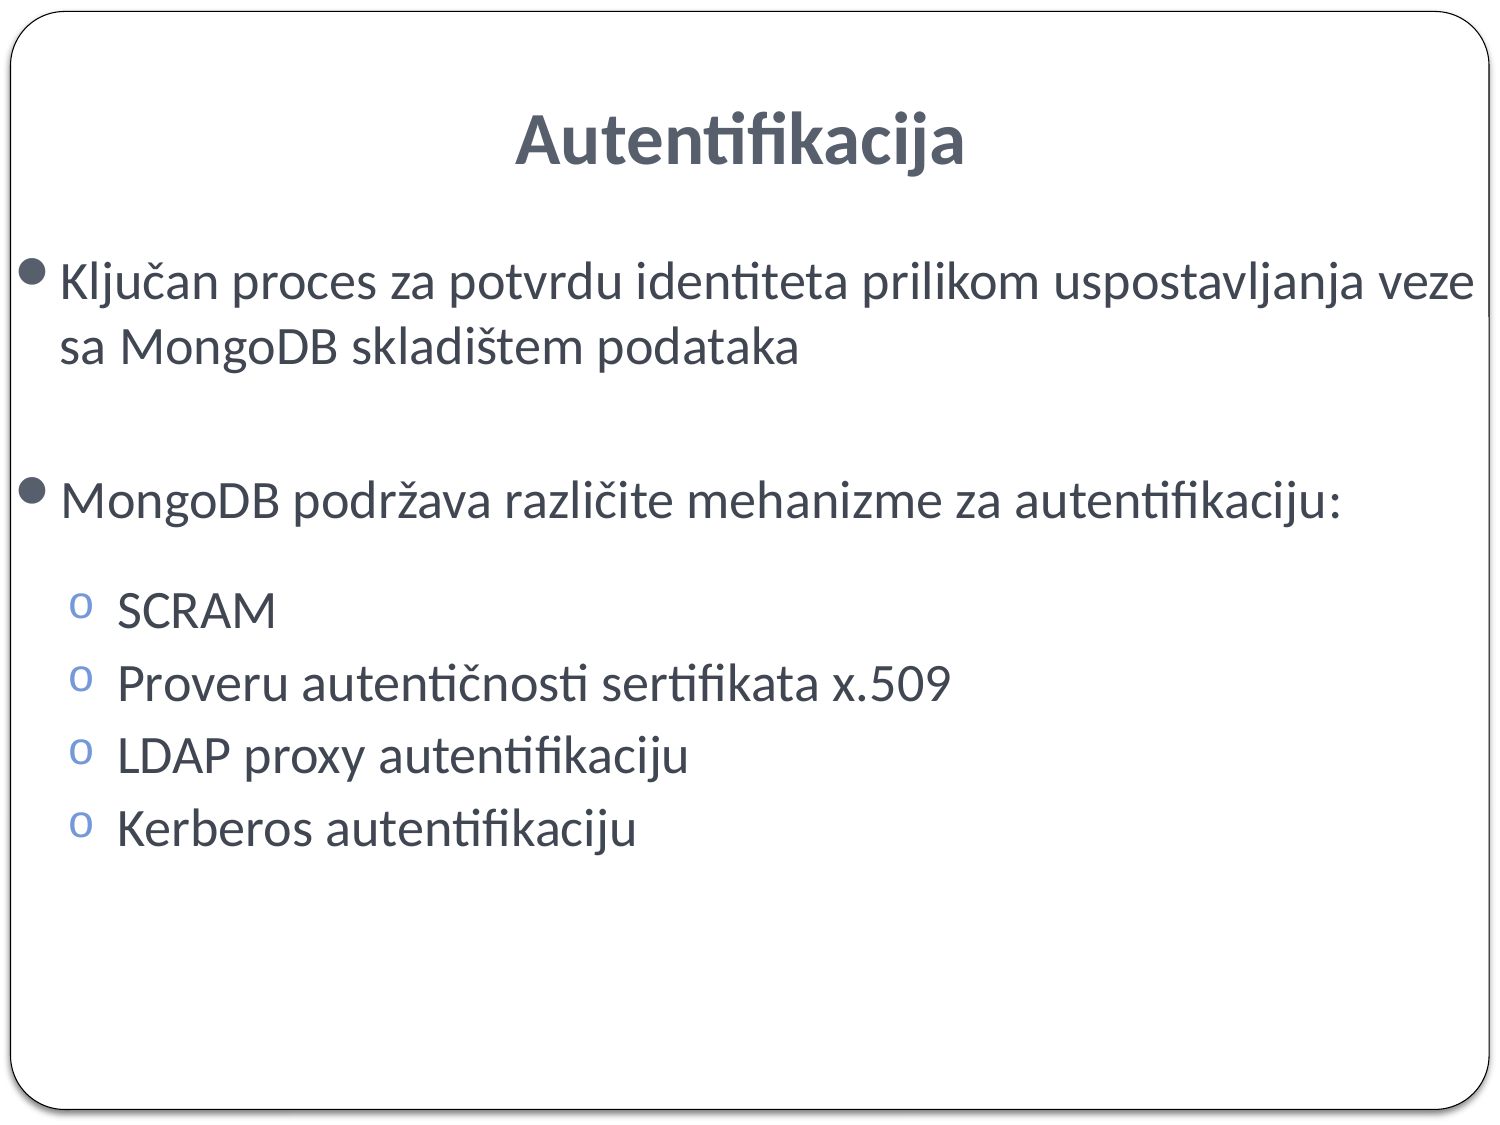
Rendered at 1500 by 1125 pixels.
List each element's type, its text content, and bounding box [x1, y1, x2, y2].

title Autentifikacija [0, 45, 1500, 233]
list Ključan proces za potvrdu identiteta prilikom uspostavljanja veze sa MongoDB skladištem podataka MongoDB podržava različite mehanizme za autentifikaciju: SCRAM Proveru autentičnosti sertifikata x.509 LDAP proxy autentifikaciju Kerberos autentifikaciju [0, 237, 1500, 1125]
